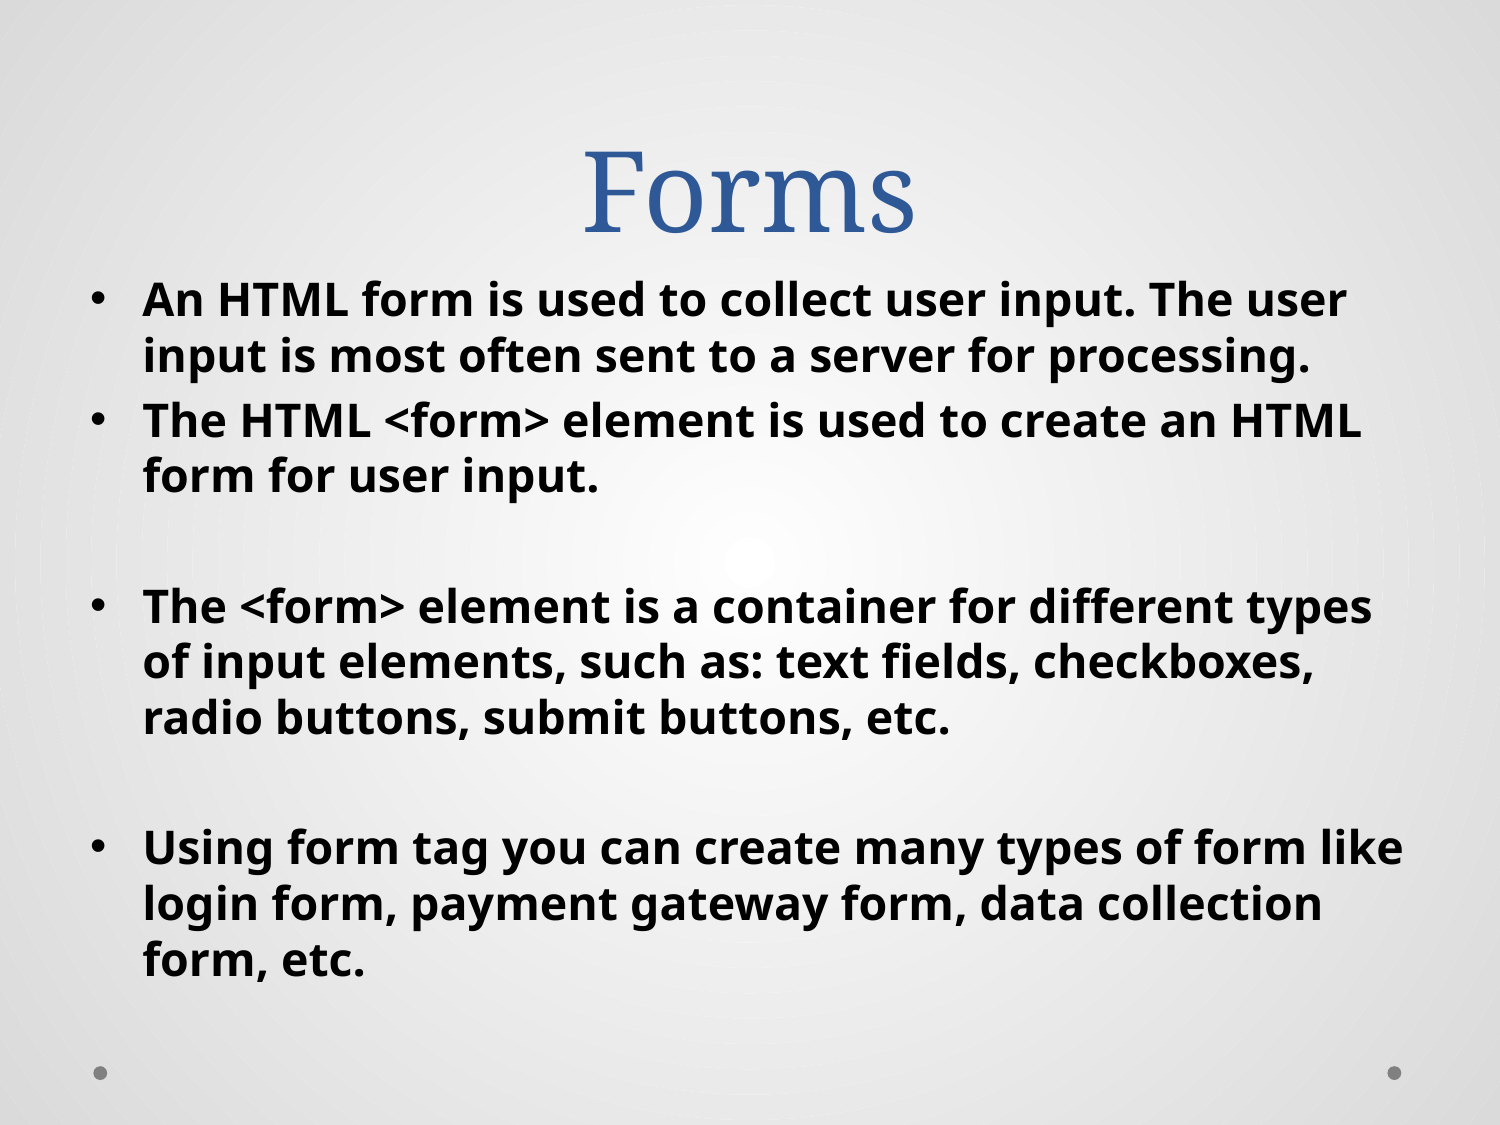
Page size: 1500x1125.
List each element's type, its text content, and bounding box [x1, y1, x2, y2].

title Forms [75, 0, 1425, 262]
list An HTML form is used to collect user input. The user input is most often sent to a server for processing. The HTML <form> element is used to create an HTML form for user input. The <form> element is a container for different types of input elements, such as: text fields, checkboxes, radio buttons, submit buttons, etc. Using form tag you can create many types of form like login form, payment gateway form, data collection form, etc. [75, 262, 1425, 1005]
